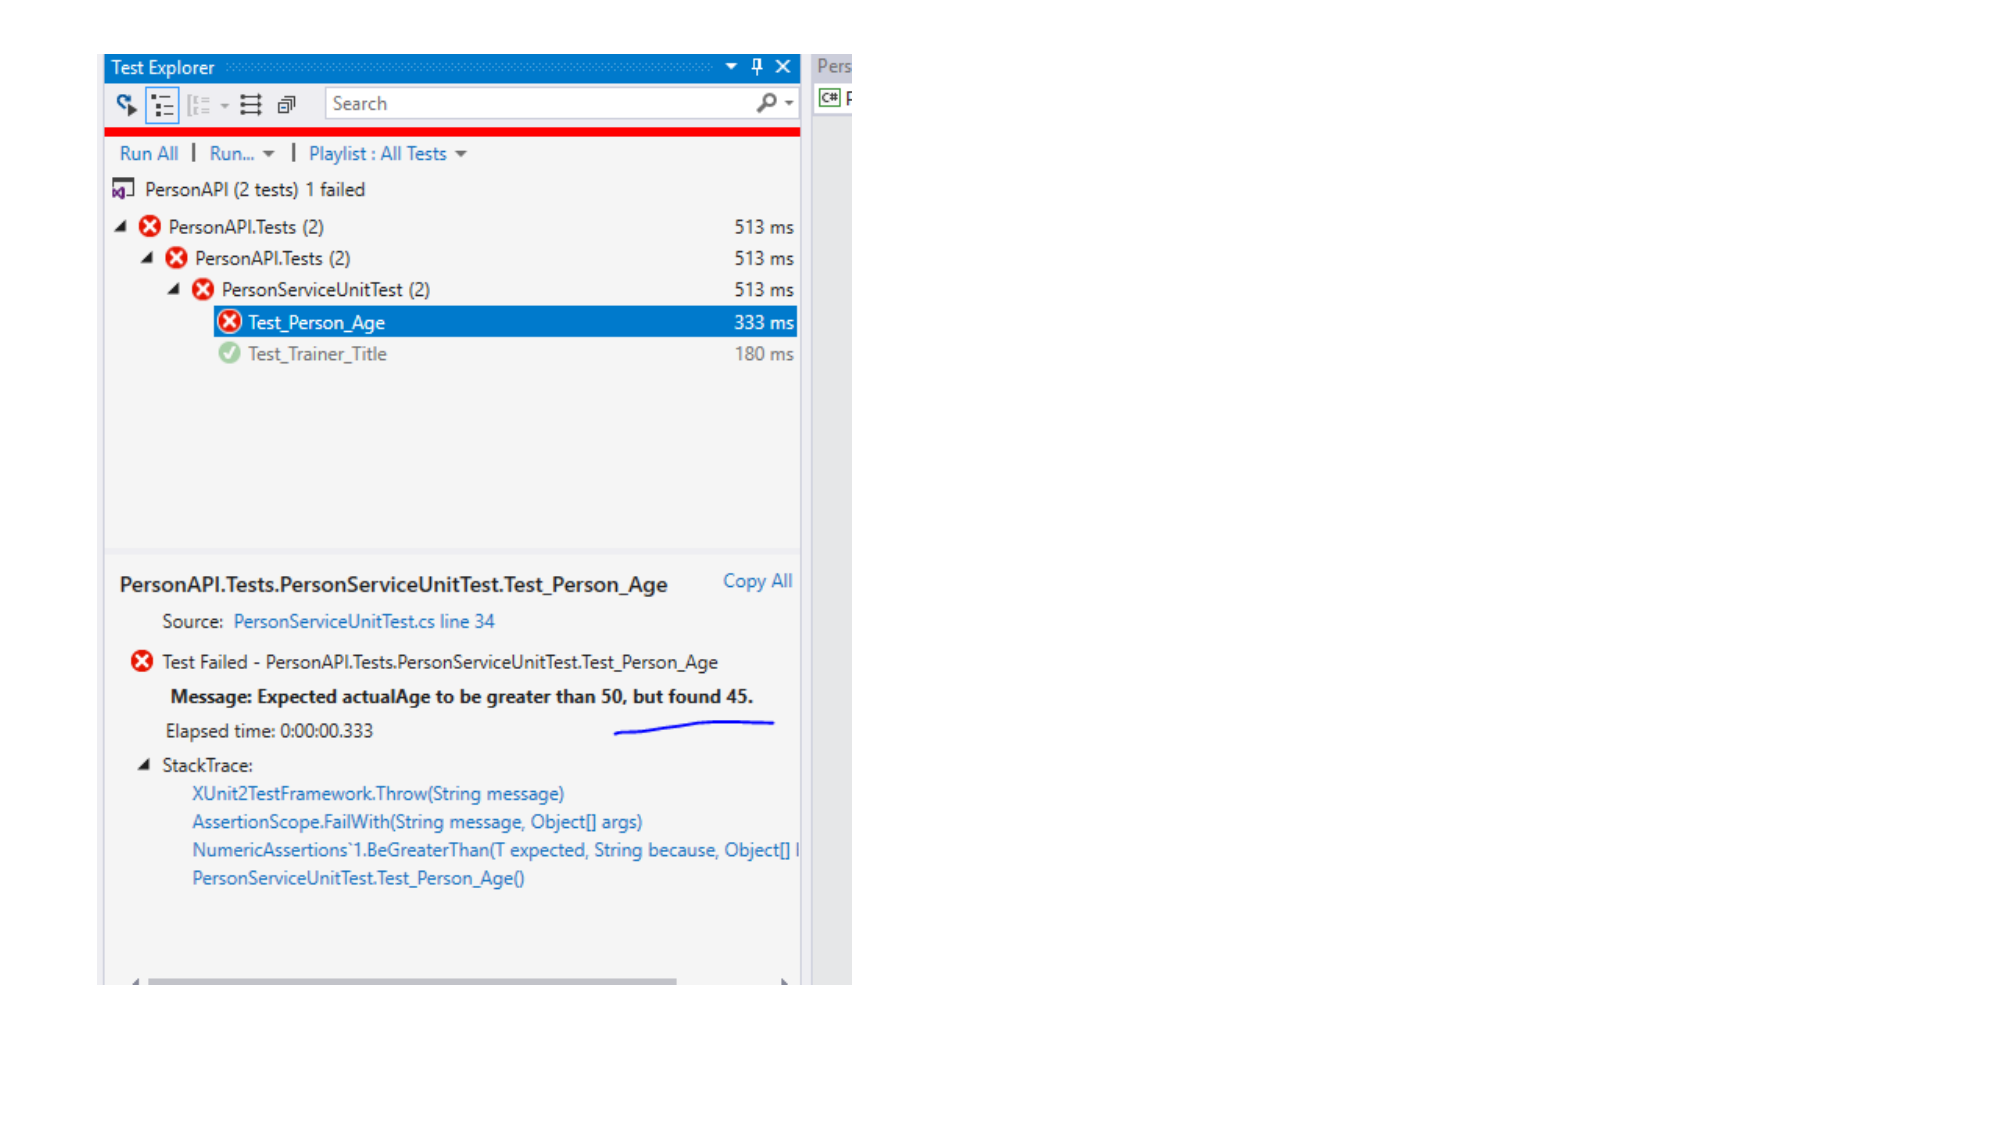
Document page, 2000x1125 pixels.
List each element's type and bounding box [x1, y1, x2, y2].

picture [97, 54, 853, 985]
